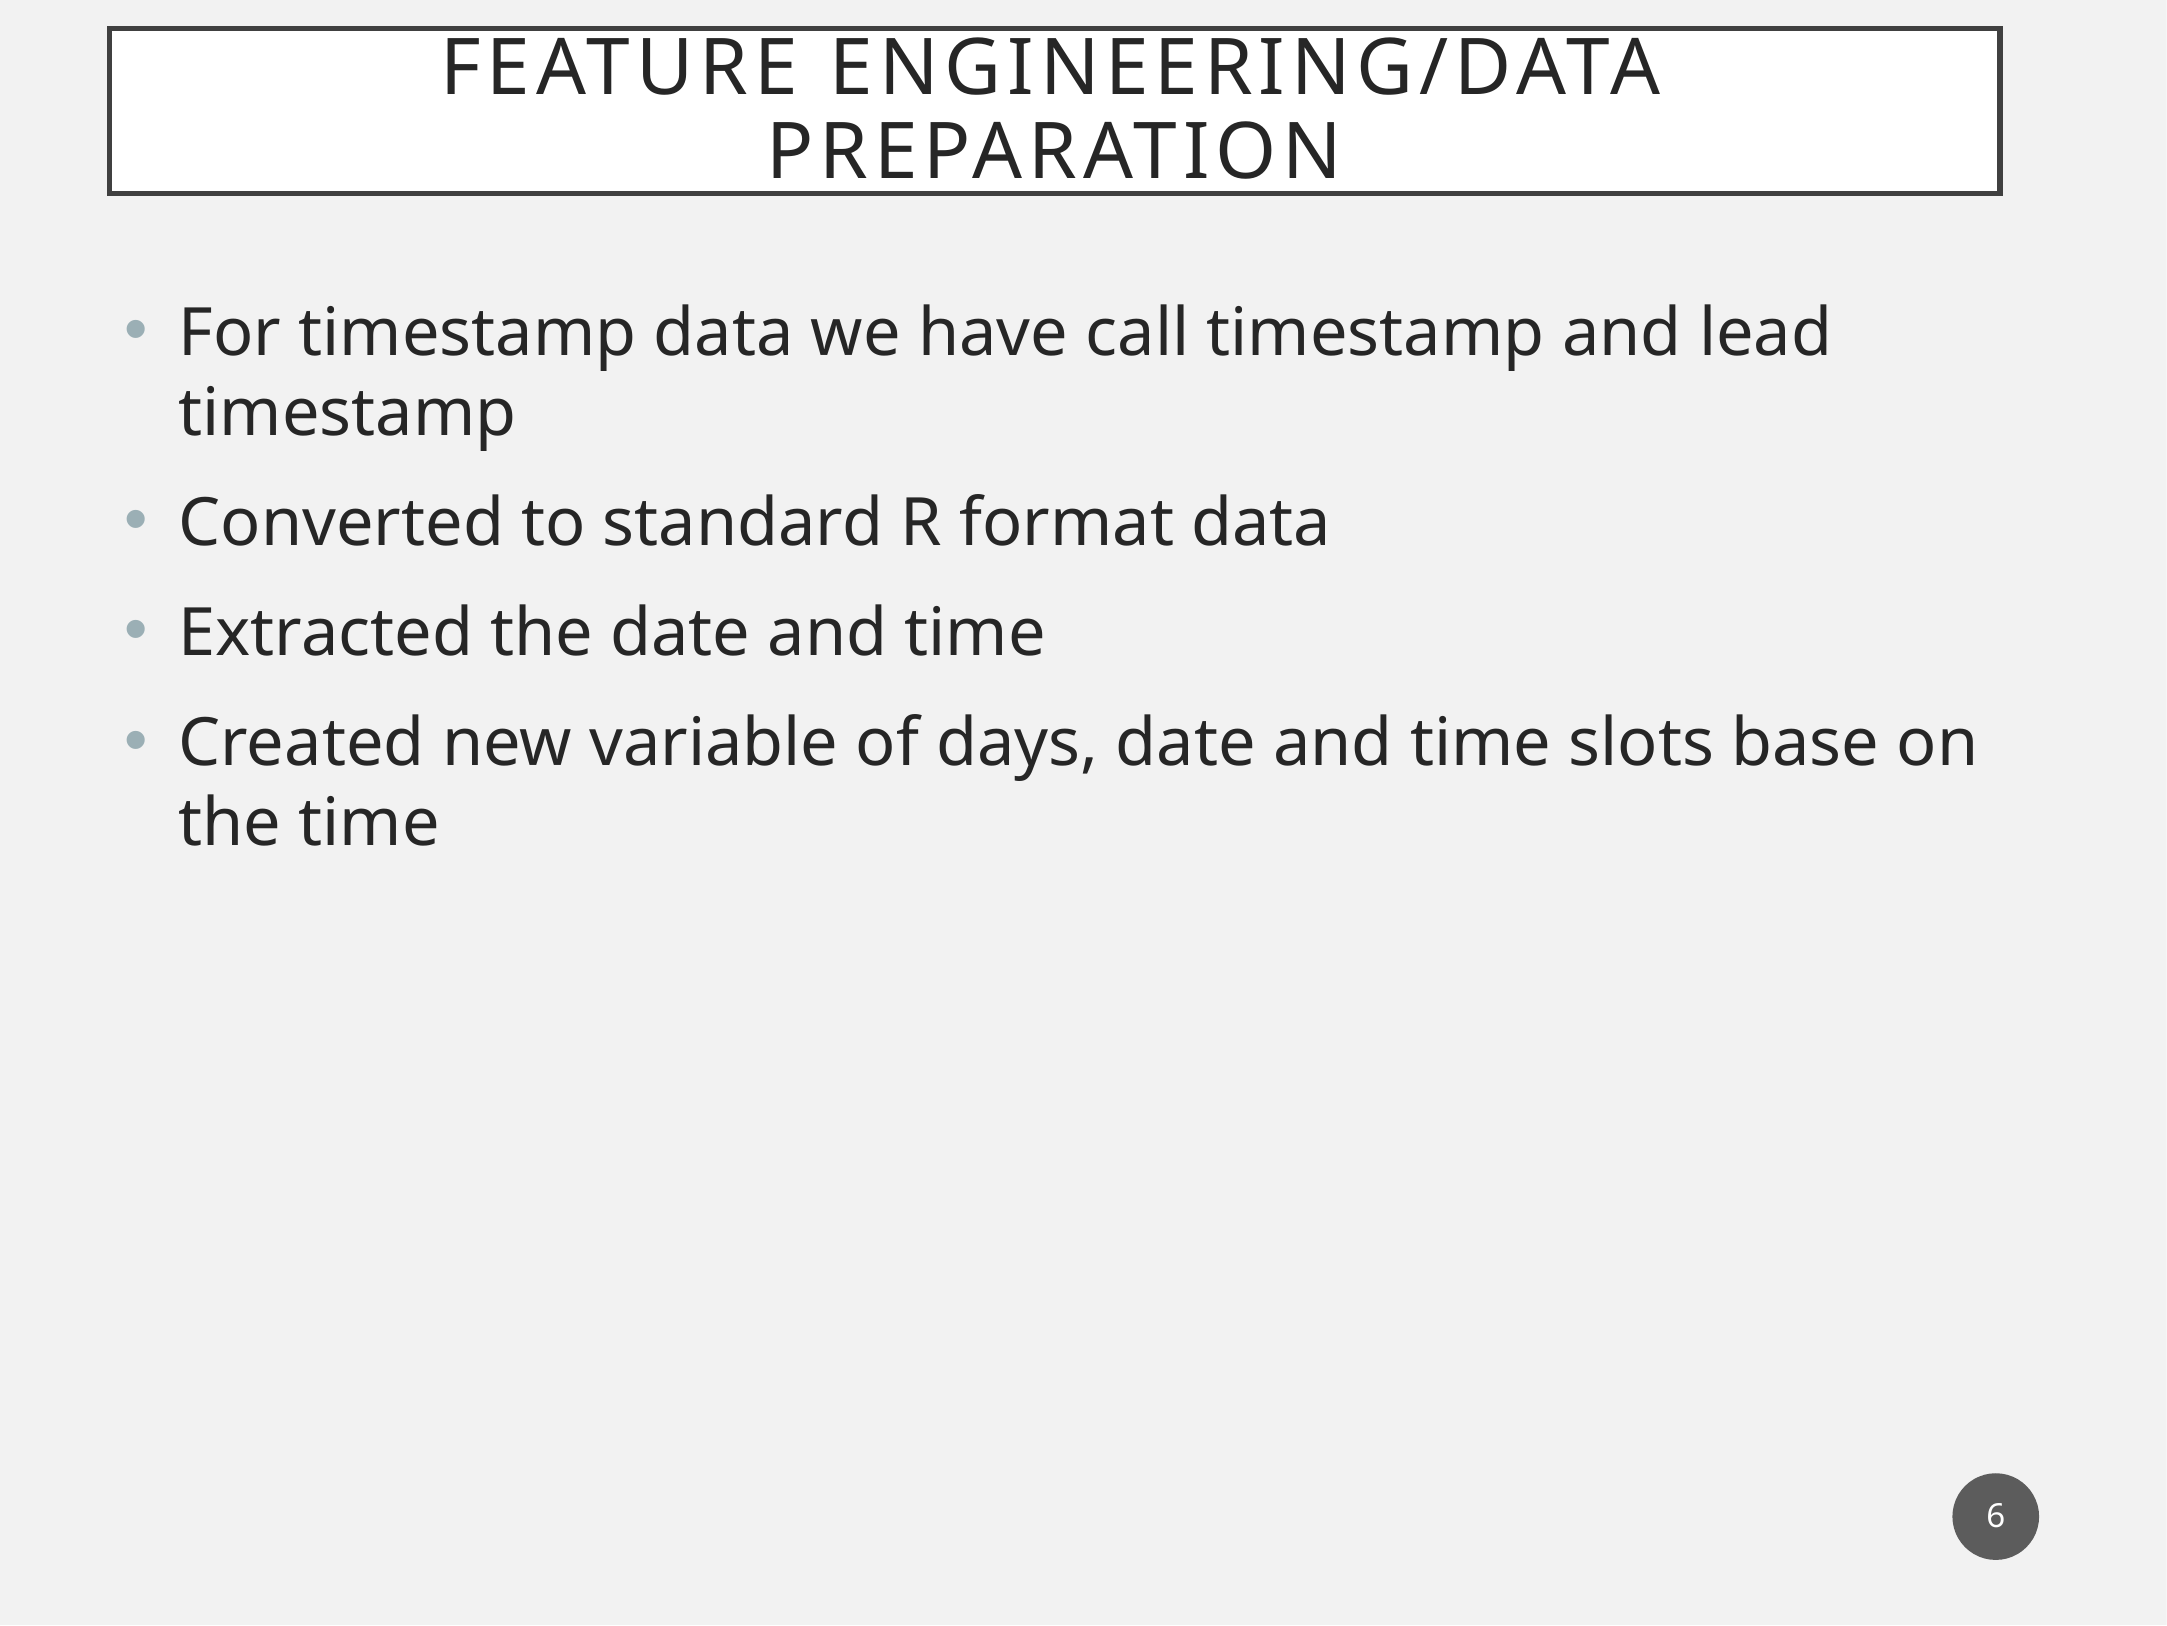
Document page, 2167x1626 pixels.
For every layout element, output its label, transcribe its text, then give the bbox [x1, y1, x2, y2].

title Feature engineering/data preparation [107, 26, 2003, 196]
list For timestamp data we have call timestamp and lead timestamp Converted to standard R format data Extracted the date and time Created new variable of days, date and time slots base on the time [109, 281, 2000, 1369]
slide_number 6 [1952, 1473, 2040, 1560]
